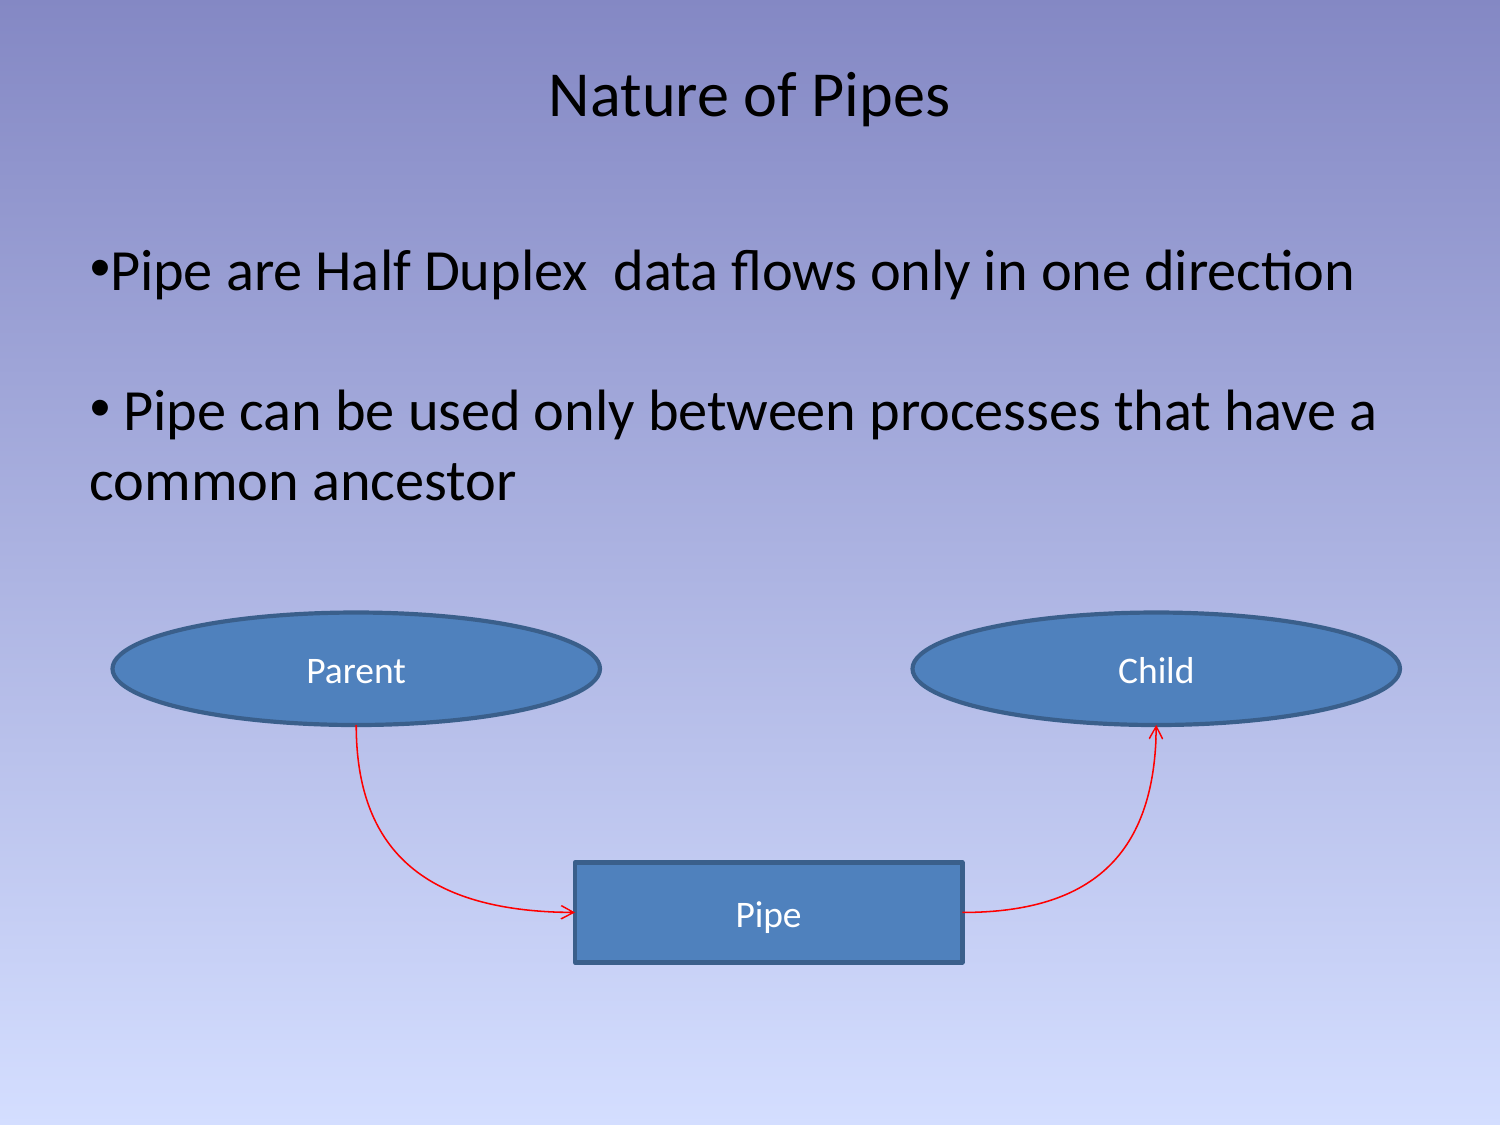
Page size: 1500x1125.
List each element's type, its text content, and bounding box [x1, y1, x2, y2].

text_box Parent [110, 610, 603, 728]
text_box Pipe are Half Duplex data flows only in one direction Pipe can be used only between processes that have a common ancestor [75, 224, 1463, 565]
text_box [371, 709, 560, 929]
text_box Pipe [573, 860, 965, 965]
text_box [962, 724, 1157, 913]
title Nature of Pipes [75, 45, 1425, 138]
text_box Child [910, 610, 1403, 728]
